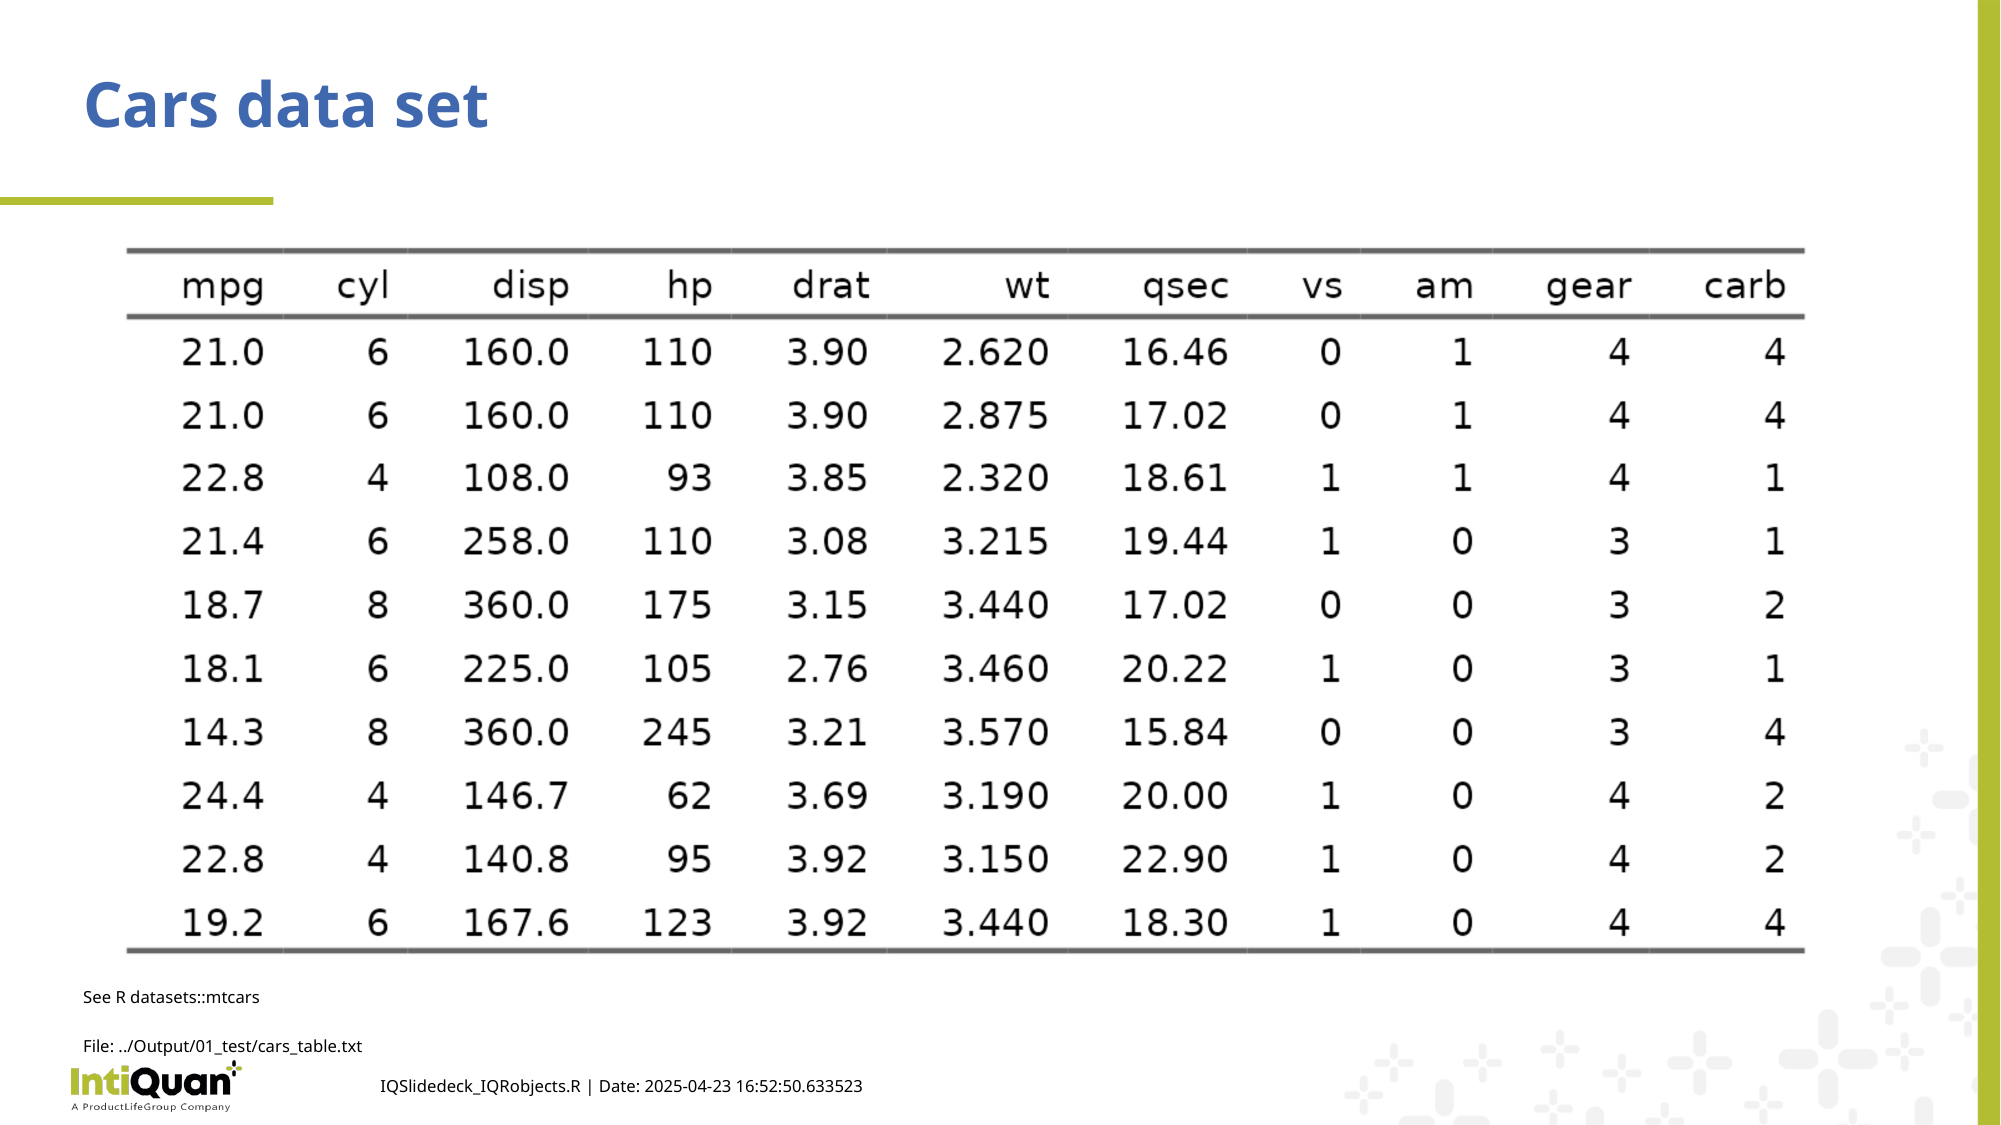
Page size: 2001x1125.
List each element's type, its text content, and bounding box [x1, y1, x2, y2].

title Cars data set [68, 29, 1863, 186]
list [68, 239, 1863, 962]
list IQSlidedeck_IQRobjects.R | Date: 2025-04-23 16:52:50.633523 [365, 1059, 1863, 1102]
list See R datasets::mtcars File: ../Output/01_test/cars_table.txt [68, 971, 1863, 1049]
picture [0, 0, 2001, 1125]
